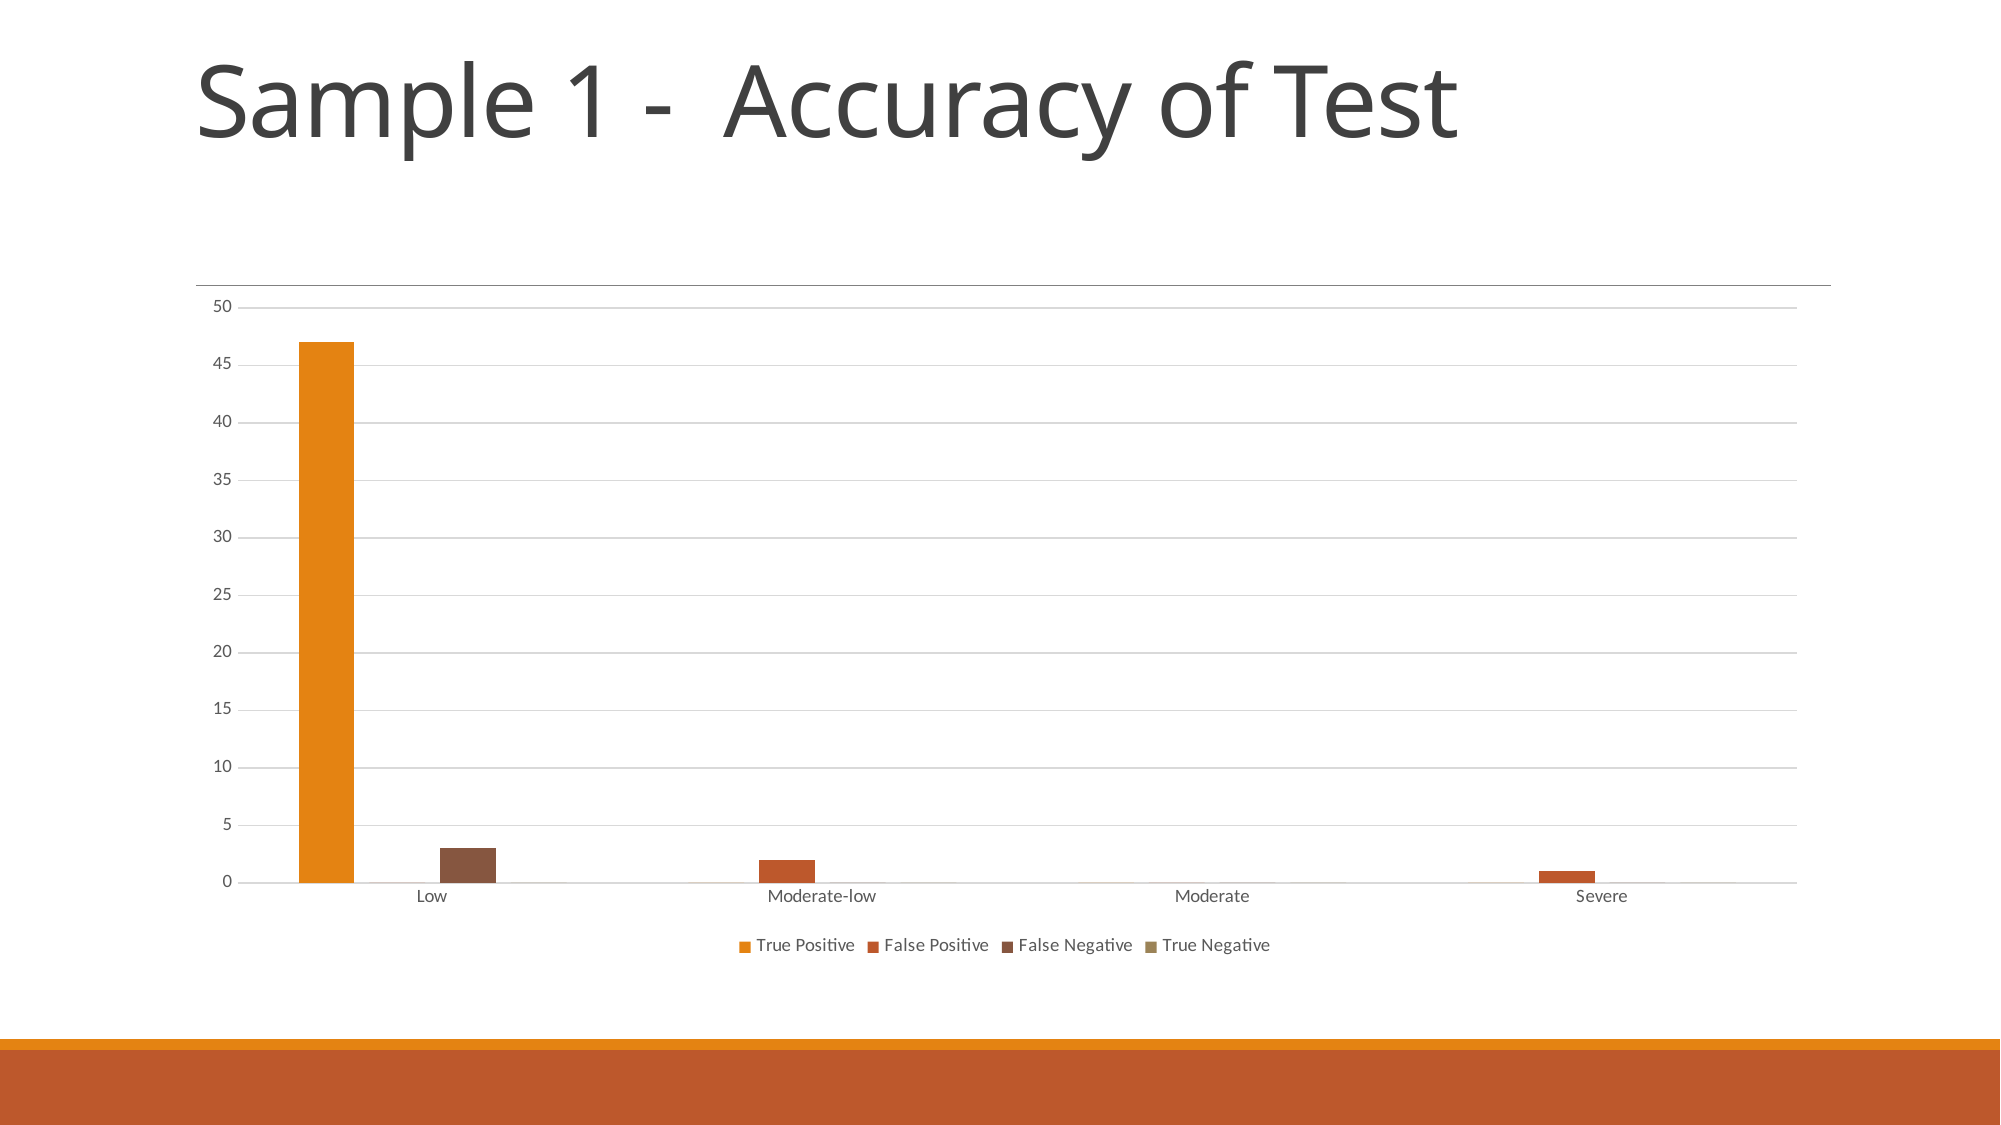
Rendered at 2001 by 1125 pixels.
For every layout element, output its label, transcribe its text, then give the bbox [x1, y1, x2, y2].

chart [179, 284, 1831, 964]
title Sample 1 - Accuracy of Test [180, 47, 1830, 284]
